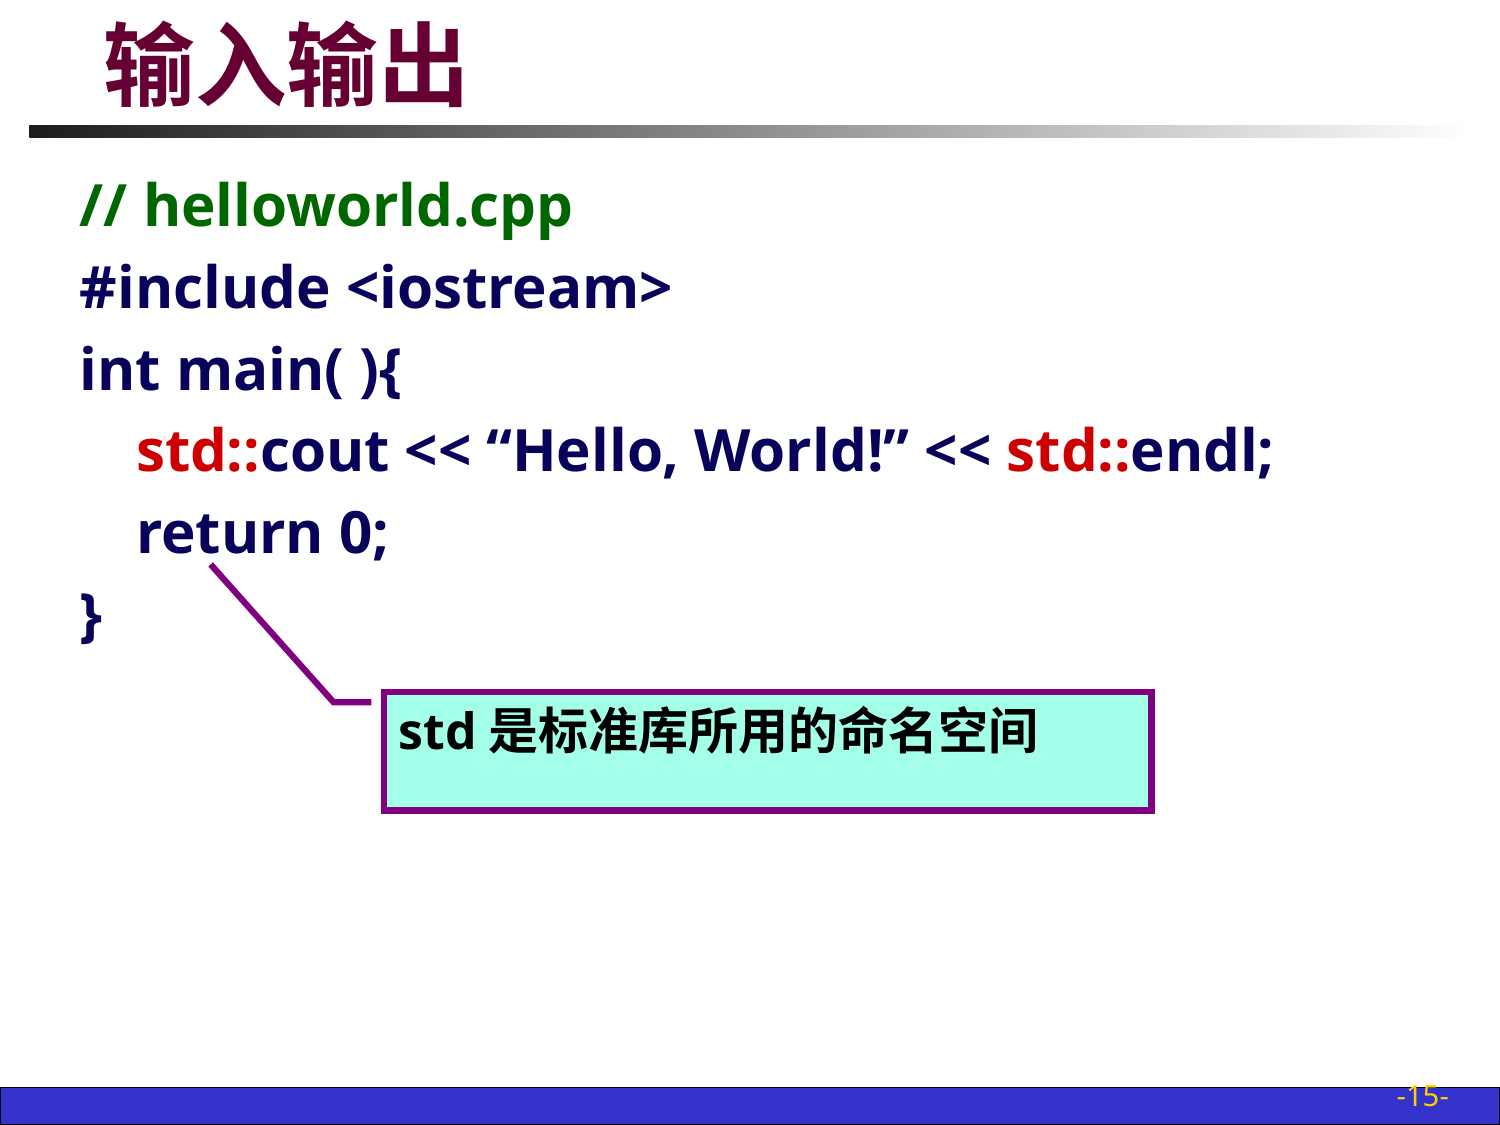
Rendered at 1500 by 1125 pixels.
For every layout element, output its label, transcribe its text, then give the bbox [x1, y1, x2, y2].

text_box std是标准库所用的命名空间 [383, 692, 1152, 811]
title 输入输出 [88, 18, 1398, 126]
slide_number -15- [1151, 1074, 1465, 1125]
list // helloworld.cpp #include <iostream> int main( ){ std::cout << “Hello, World!” << std::endl; return 0; } [64, 160, 1436, 1012]
